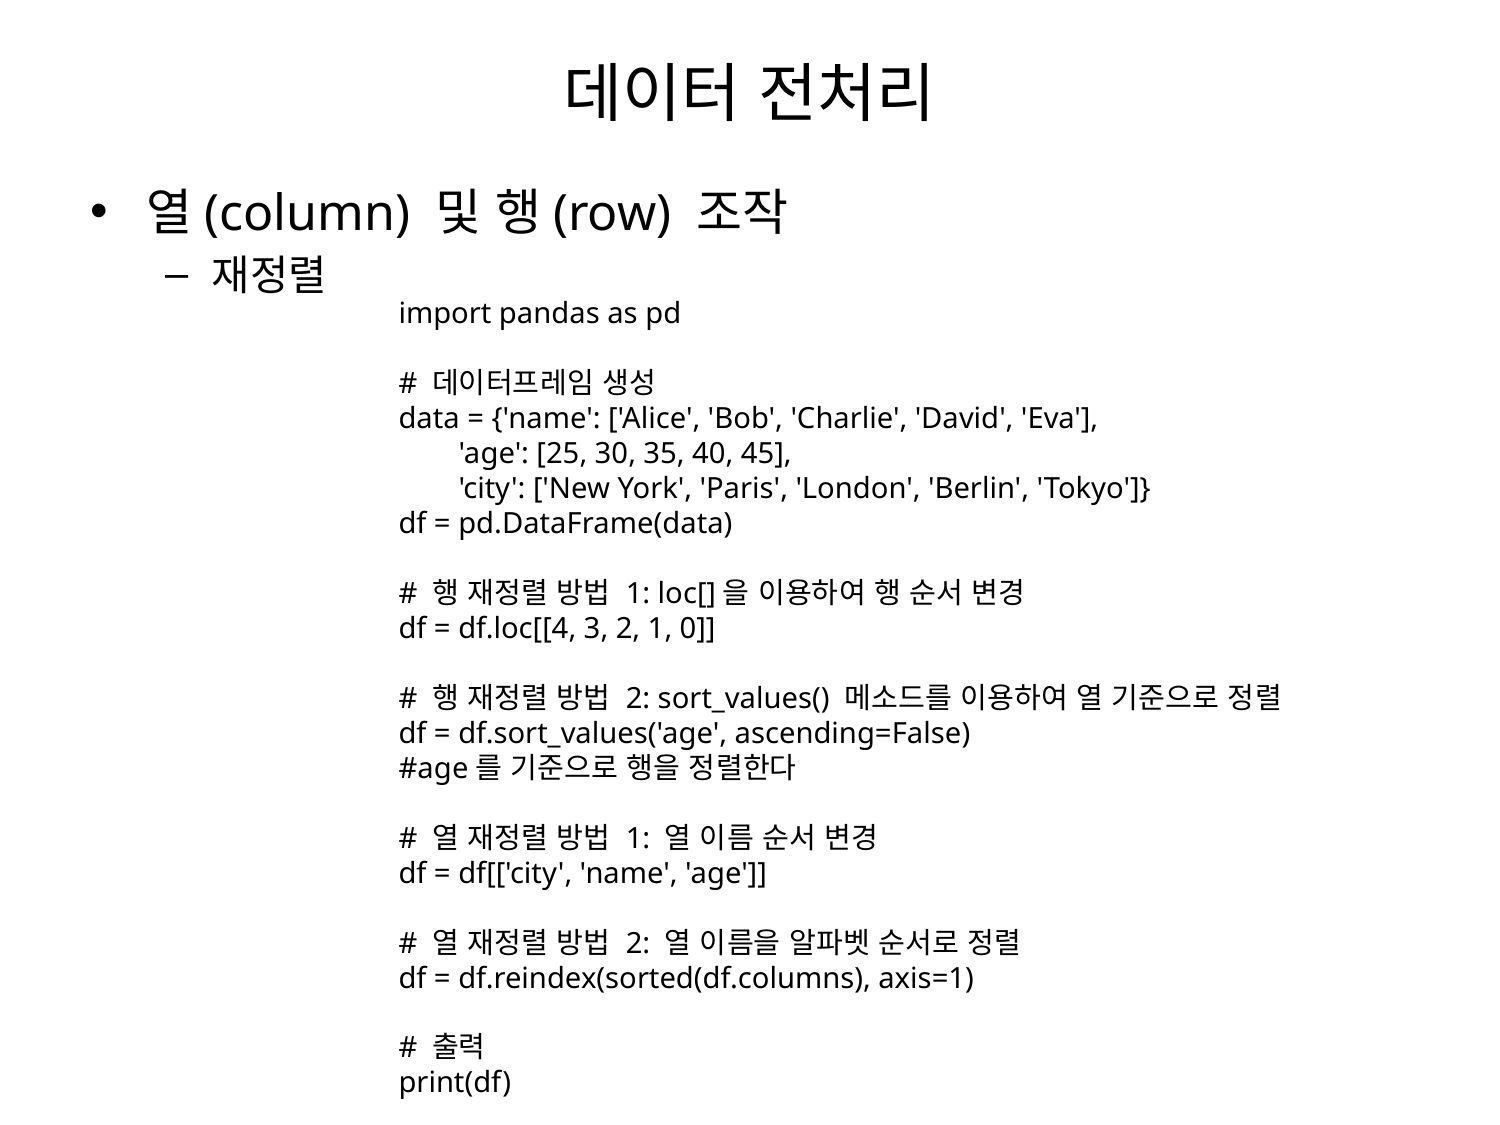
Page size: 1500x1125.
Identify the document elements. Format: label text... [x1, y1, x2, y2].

title 데이터 전처리 [75, 45, 1425, 138]
text_box import pandas as pd # 데이터프레임 생성 data = {'name': ['Alice', 'Bob', 'Charlie', 'David', 'Eva'], 'age': [25, 30, 35, 40, 45], 'city': ['New York', 'Paris', 'London', 'Berlin', 'Tokyo']} df = pd.DataFrame(data) # 행 재정렬 방법 1: loc[]을 이용하여 행 순서 변경 df = df.loc[[4, 3, 2, 1, 0]] # 행 재정렬 방법 2: sort_values() 메소드를 이용하여 열 기준으로 정렬 df = df.sort_values('age', ascending=False) #age를 기준으로 행을 정렬한다 # 열 재정렬 방법 1: 열 이름 순서 변경 df = df[['city', 'name', 'age']] # 열 재정렬 방법 2: 열 이름을 알파벳 순서로 정렬 df = df.reindex(sorted(df.columns), axis=1) # 출력 print(df) [383, 287, 1425, 1107]
list 열(column) 및 행(row) 조작 재정렬 [75, 172, 1425, 1005]
